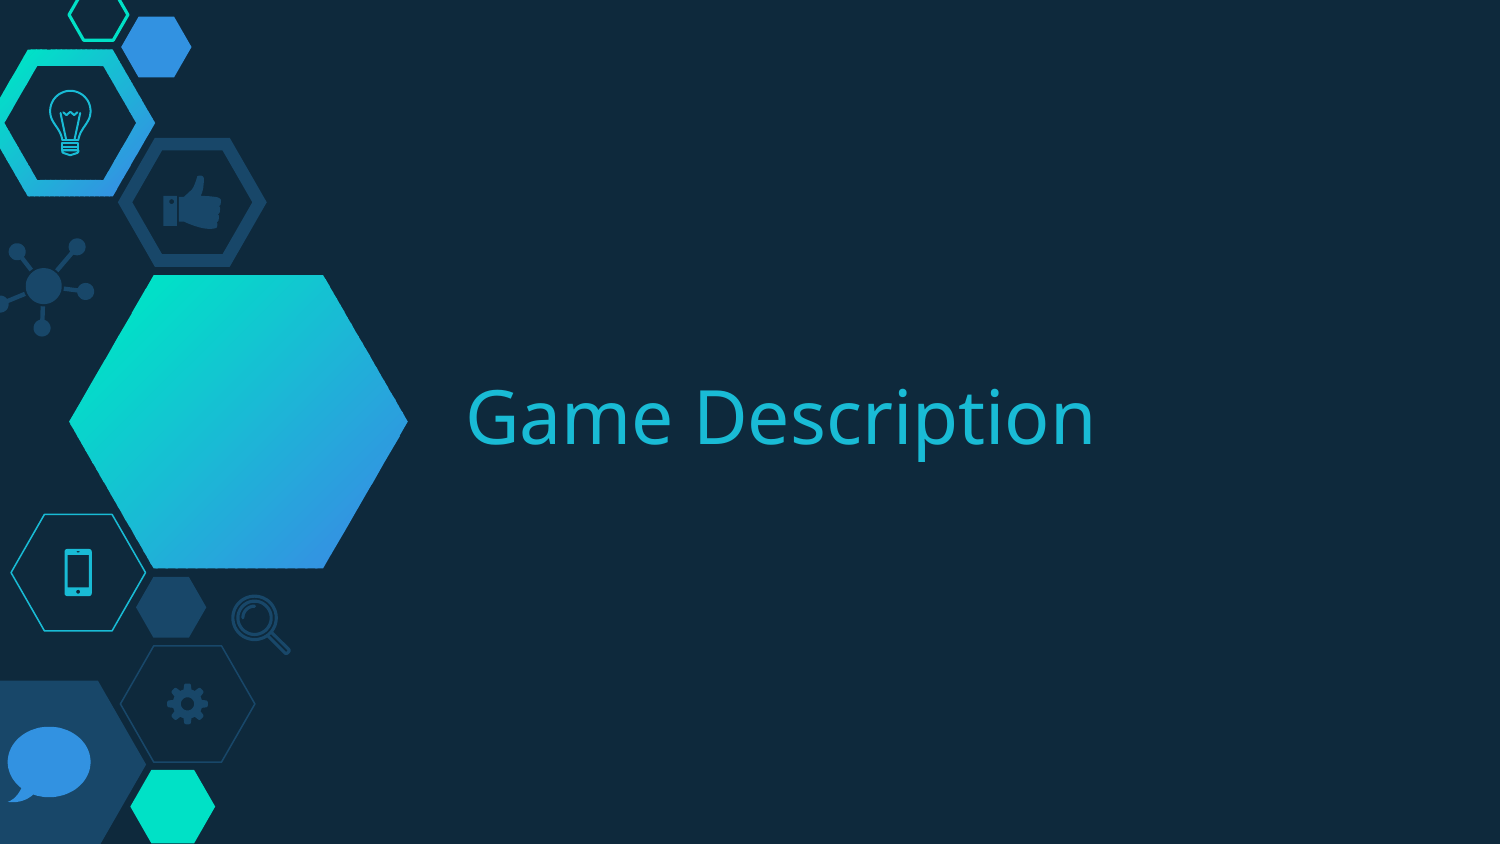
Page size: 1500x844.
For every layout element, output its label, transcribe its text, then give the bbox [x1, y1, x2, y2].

title Game Description [450, 284, 1375, 475]
